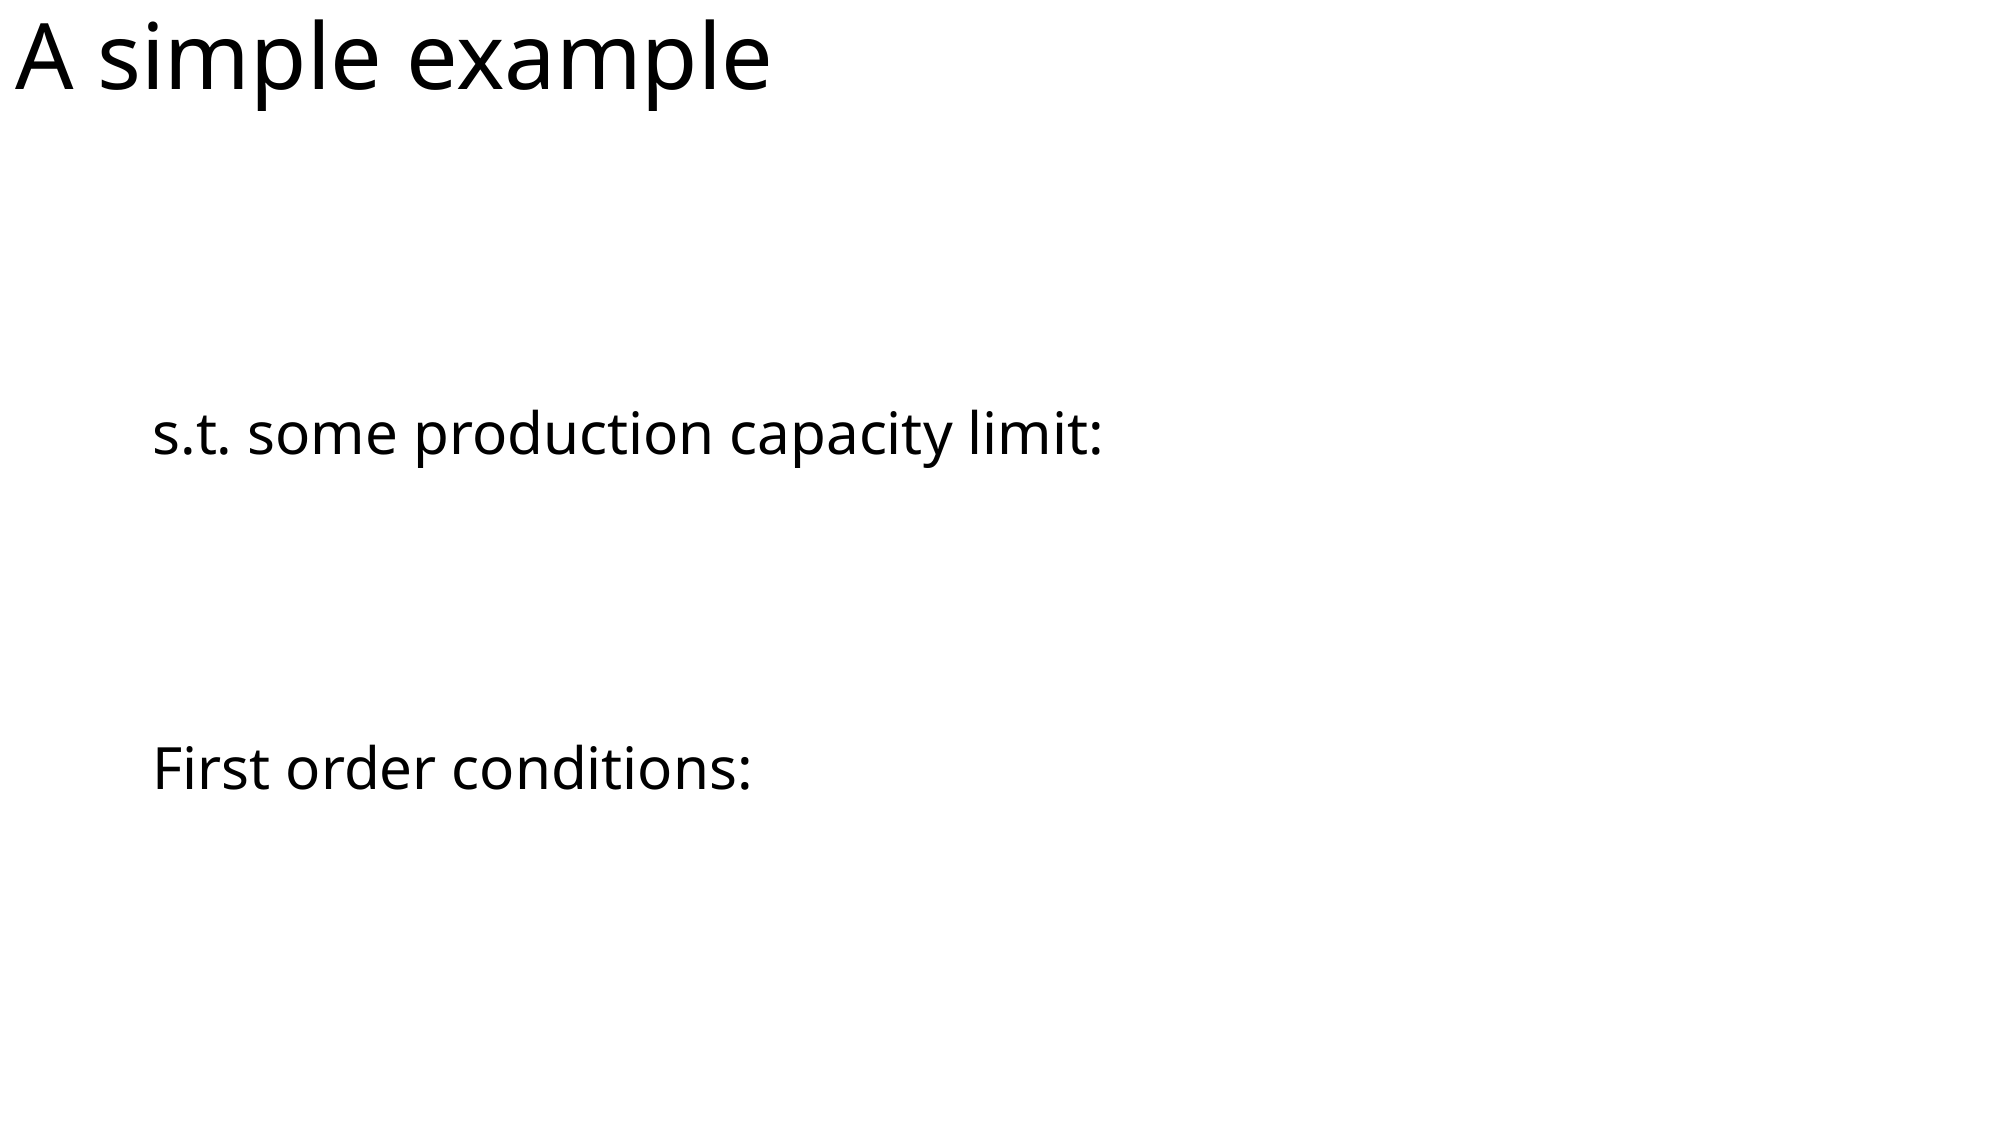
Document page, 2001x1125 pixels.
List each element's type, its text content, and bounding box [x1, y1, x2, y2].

title A simple example [0, 0, 1725, 169]
